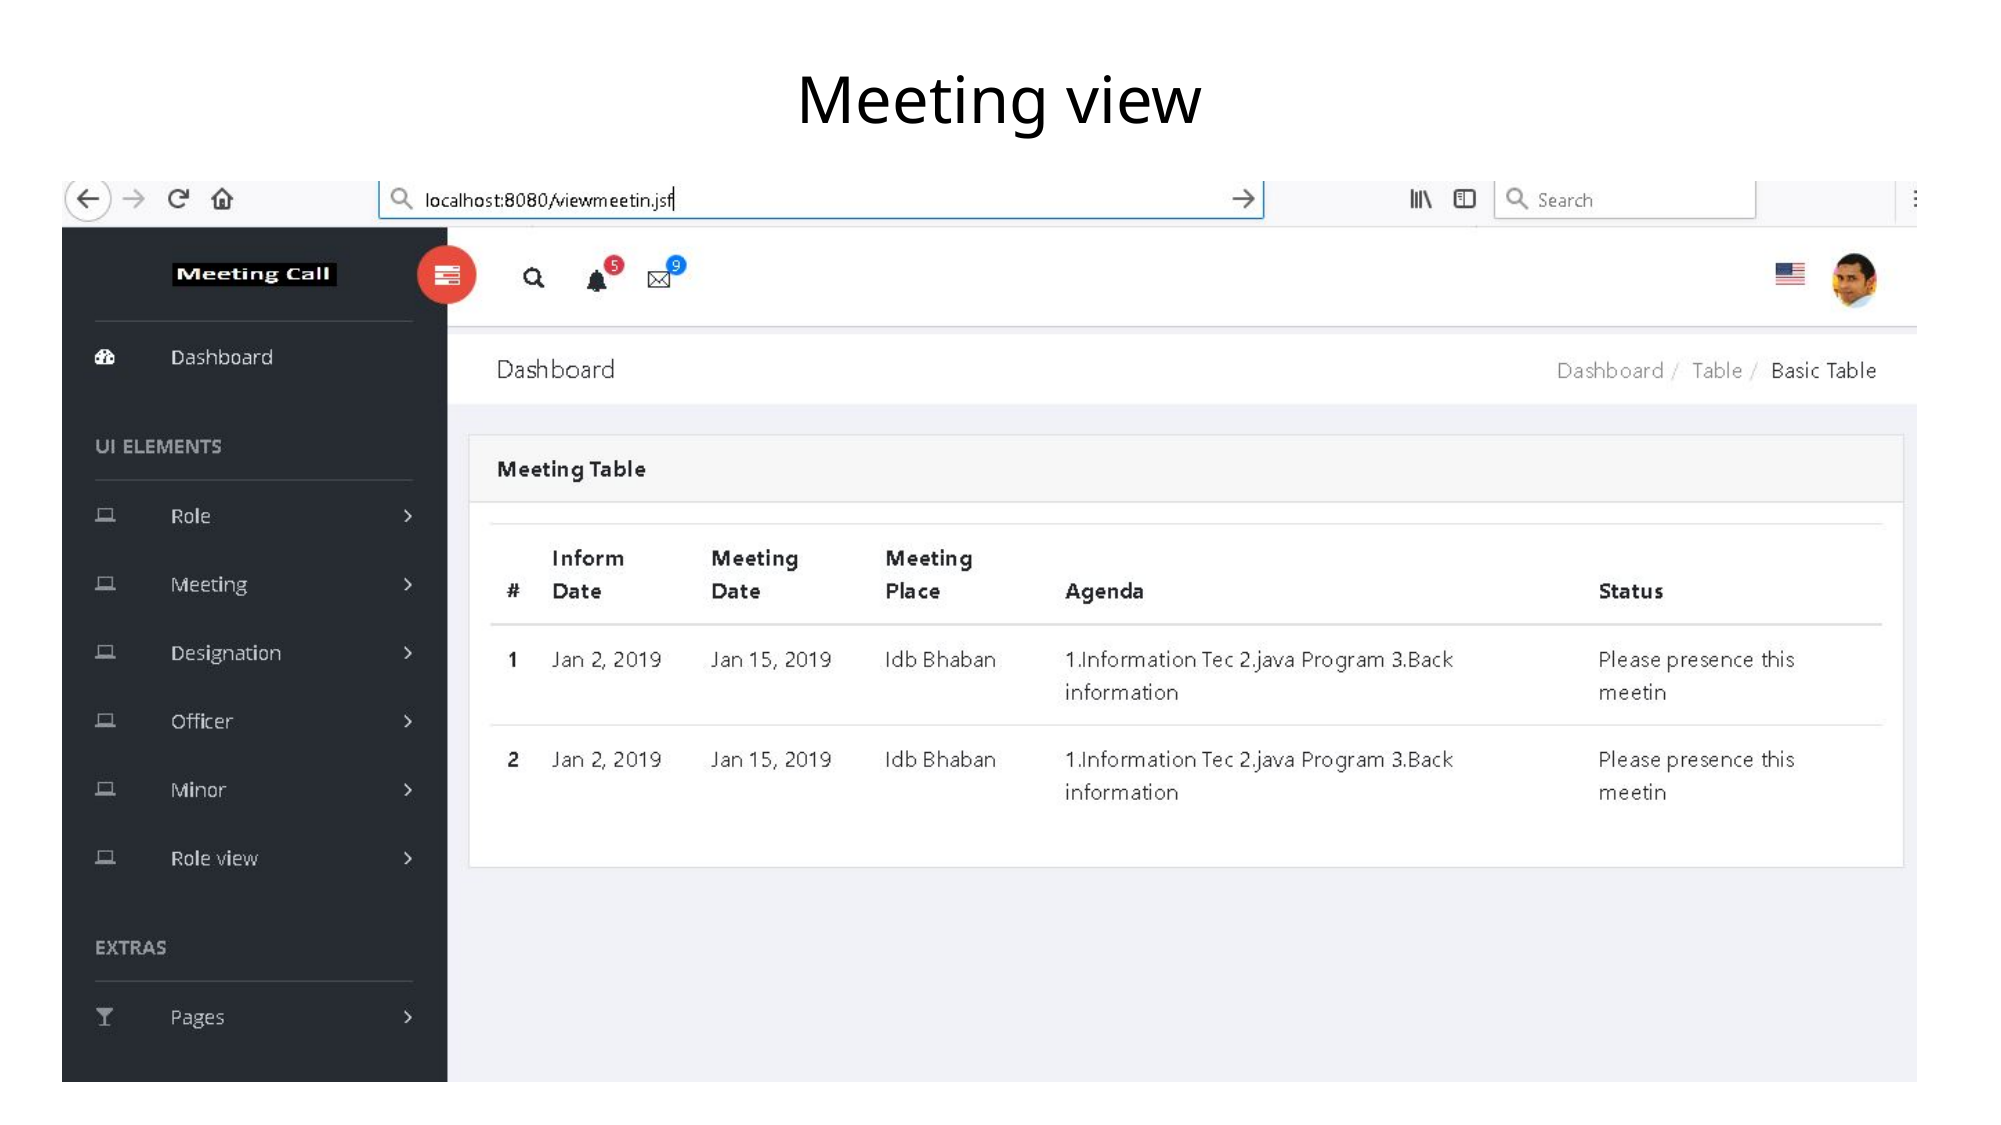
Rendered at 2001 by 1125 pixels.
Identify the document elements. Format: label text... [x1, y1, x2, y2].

title Meeting view [137, 59, 1863, 146]
picture [62, 181, 1917, 1082]
